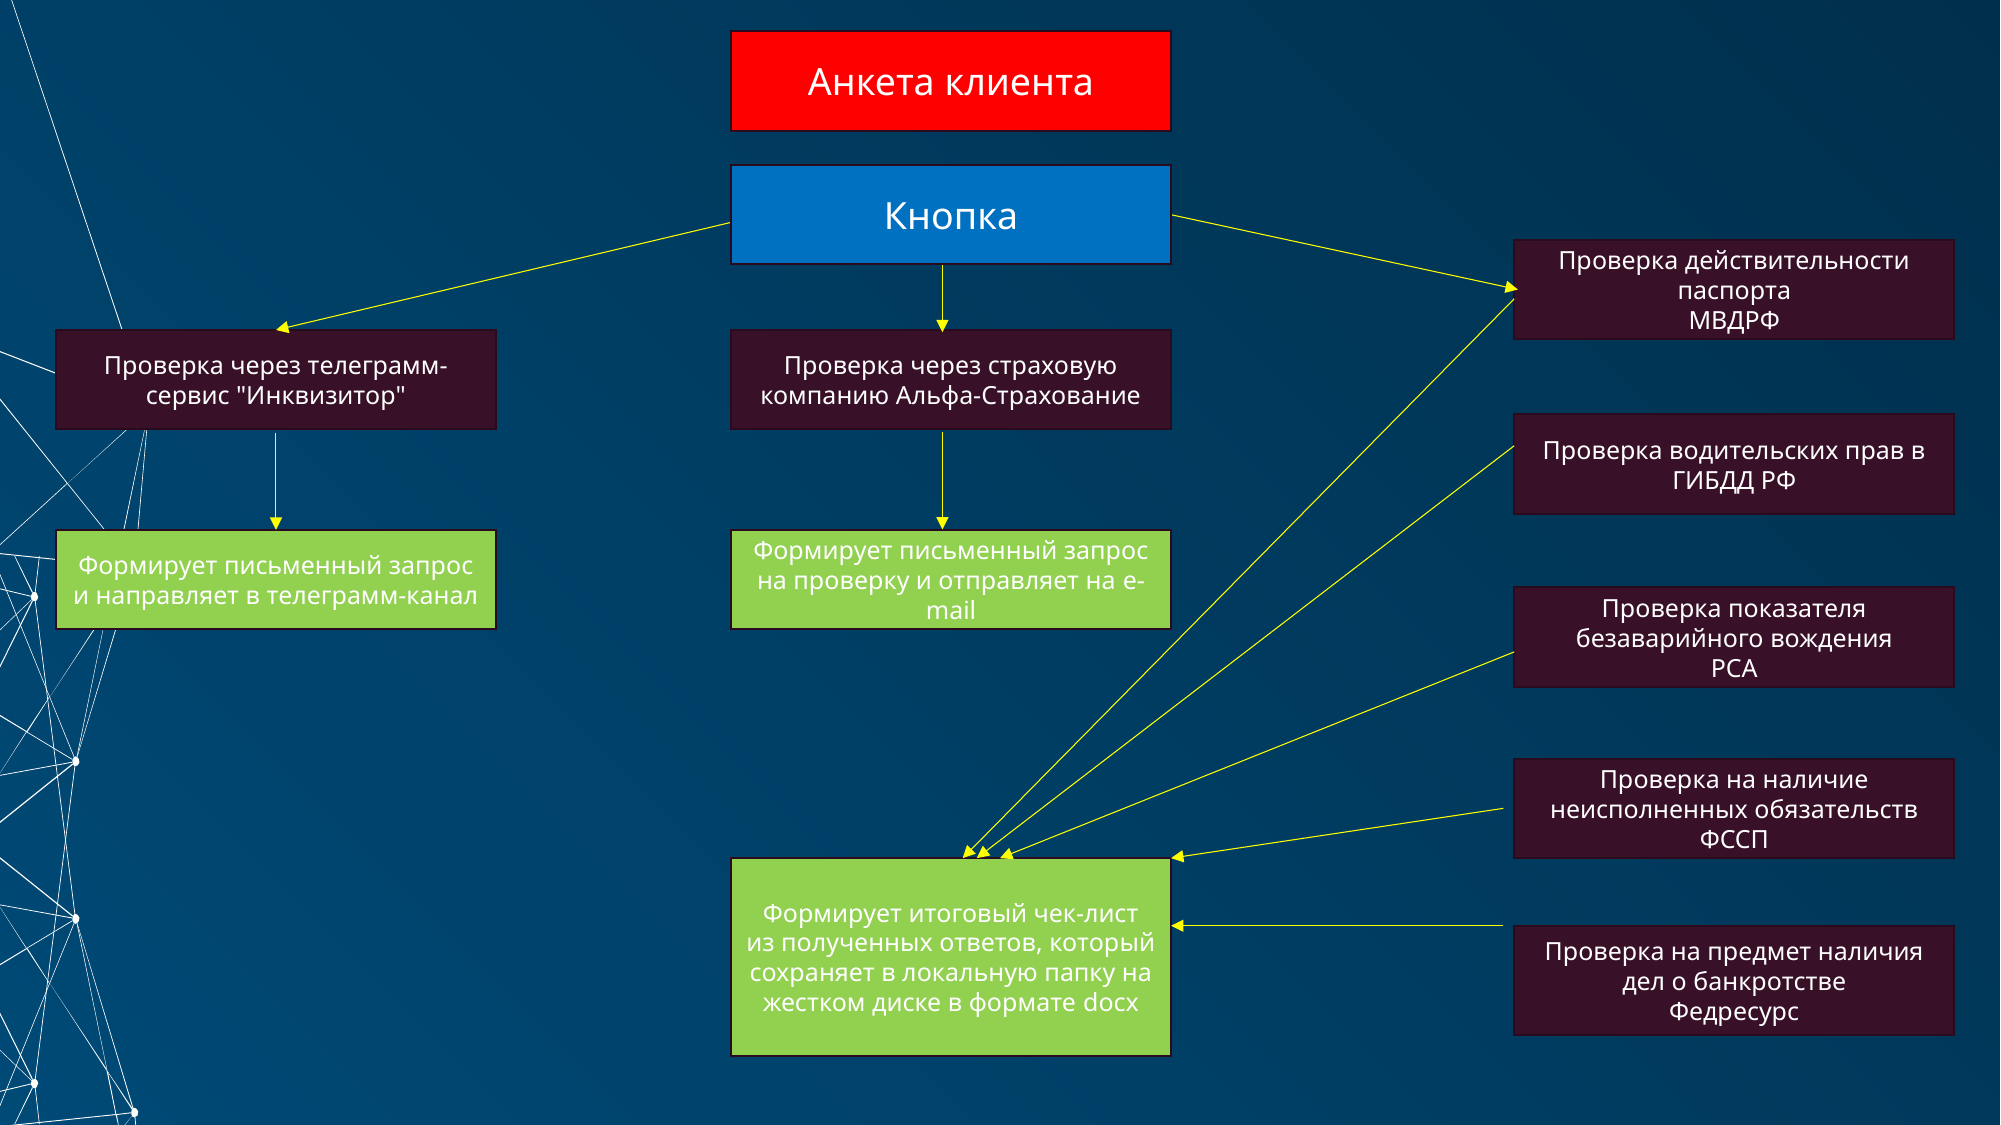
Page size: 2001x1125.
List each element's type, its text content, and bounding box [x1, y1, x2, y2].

text_box Формирует письменный запрос и направляет в телеграмм-канал [55, 529, 497, 630]
text_box Формирует итоговый чек-лист из полученных ответов, который сохраняет в локальную папку на жестком диске в формате docx [730, 857, 1172, 1057]
text_box Проверка действительности паспорта МВДРФ [1513, 239, 1955, 340]
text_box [1170, 808, 1504, 859]
text_box Проверка показателя безаварийного вождения РСА [1515, 586, 1955, 688]
text_box Проверка на наличие неисполненных обязательств ФССП [1515, 758, 1955, 859]
text_box Кнопка [730, 164, 1172, 265]
text_box Анкета клиента [730, 30, 1172, 132]
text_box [999, 651, 1515, 859]
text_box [962, 298, 1515, 859]
text_box Проверка на предмет наличия дел о банкротстве Федресурс [1513, 925, 1955, 1036]
text_box Проверка через страховую компанию Альфа-Страхование [730, 329, 962, 430]
text_box Проверка через телеграмм-сервис "Инквизитор" [55, 329, 497, 430]
text_box Проверка водительских прав в ГИБДД РФ [1515, 413, 1955, 515]
text_box Формирует письменный запрос на проверку и отправляет на e-mail [730, 529, 962, 630]
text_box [1171, 214, 1518, 290]
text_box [976, 445, 1515, 859]
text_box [275, 222, 731, 330]
